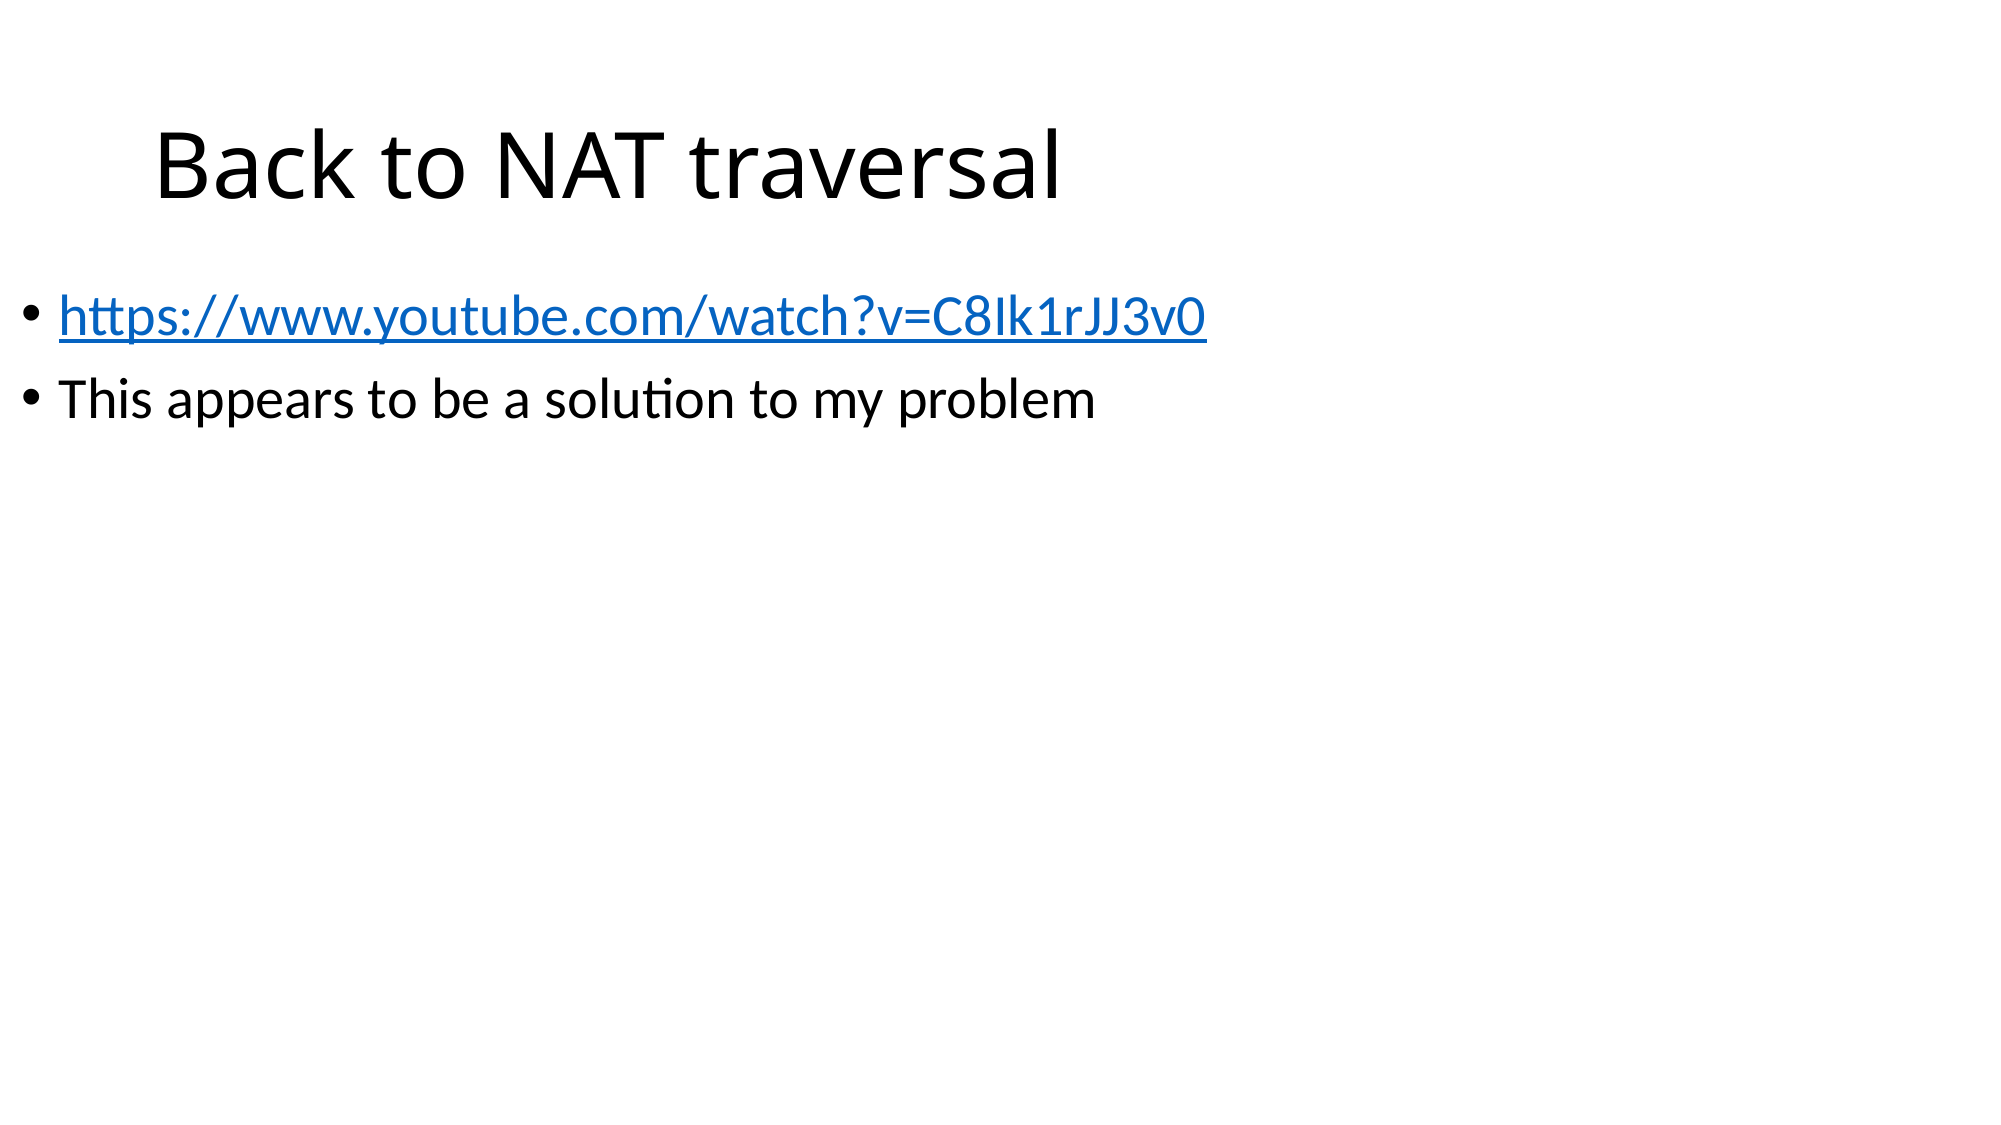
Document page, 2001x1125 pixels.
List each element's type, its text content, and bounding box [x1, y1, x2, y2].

list https://www.youtube.com/watch?v=C8Ik1rJJ3v0 This appears to be a solution to my problem [6, 277, 1732, 992]
title Back to NAT traversal [137, 59, 1863, 278]
